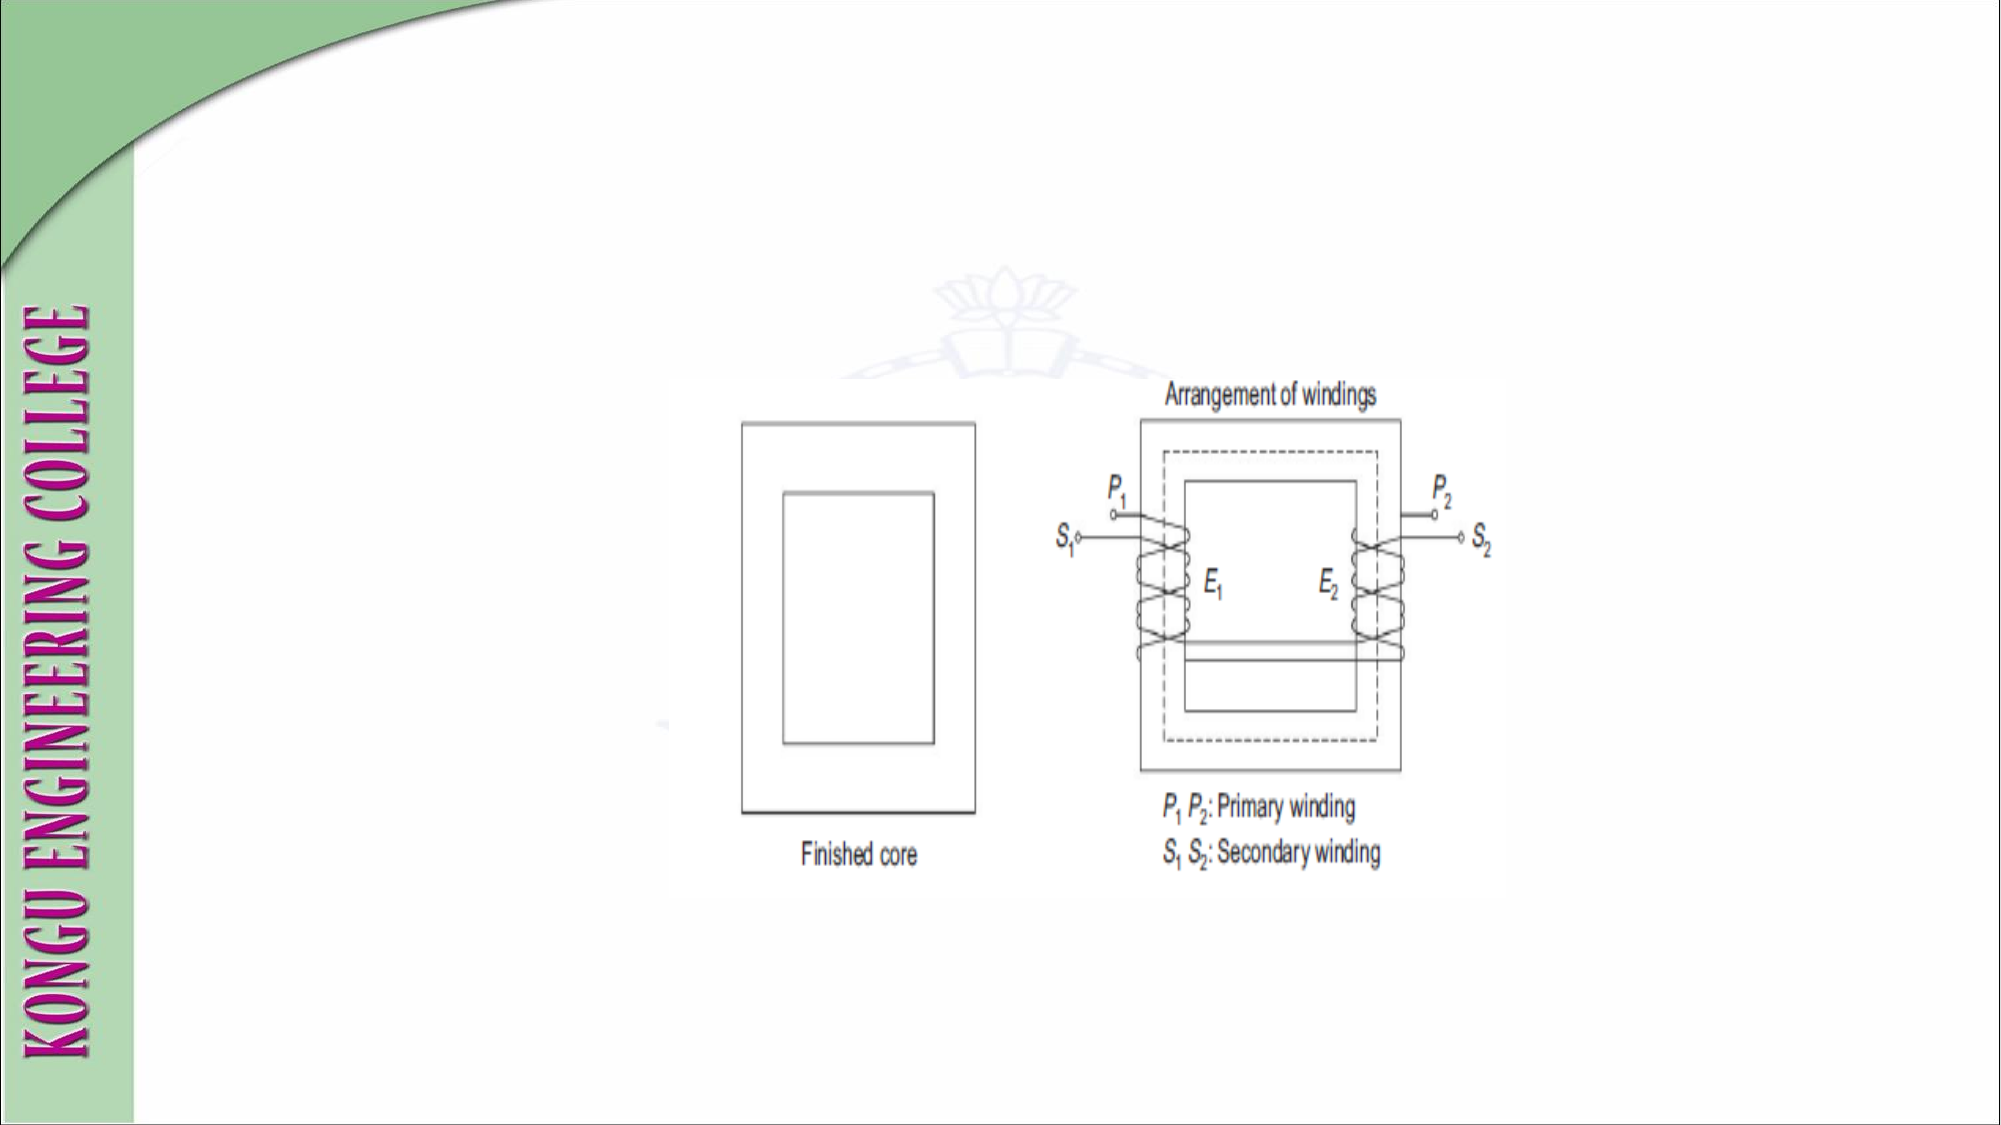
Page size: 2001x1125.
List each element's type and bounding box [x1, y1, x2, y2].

list [669, 378, 1506, 898]
picture [0, 0, 2001, 1125]
